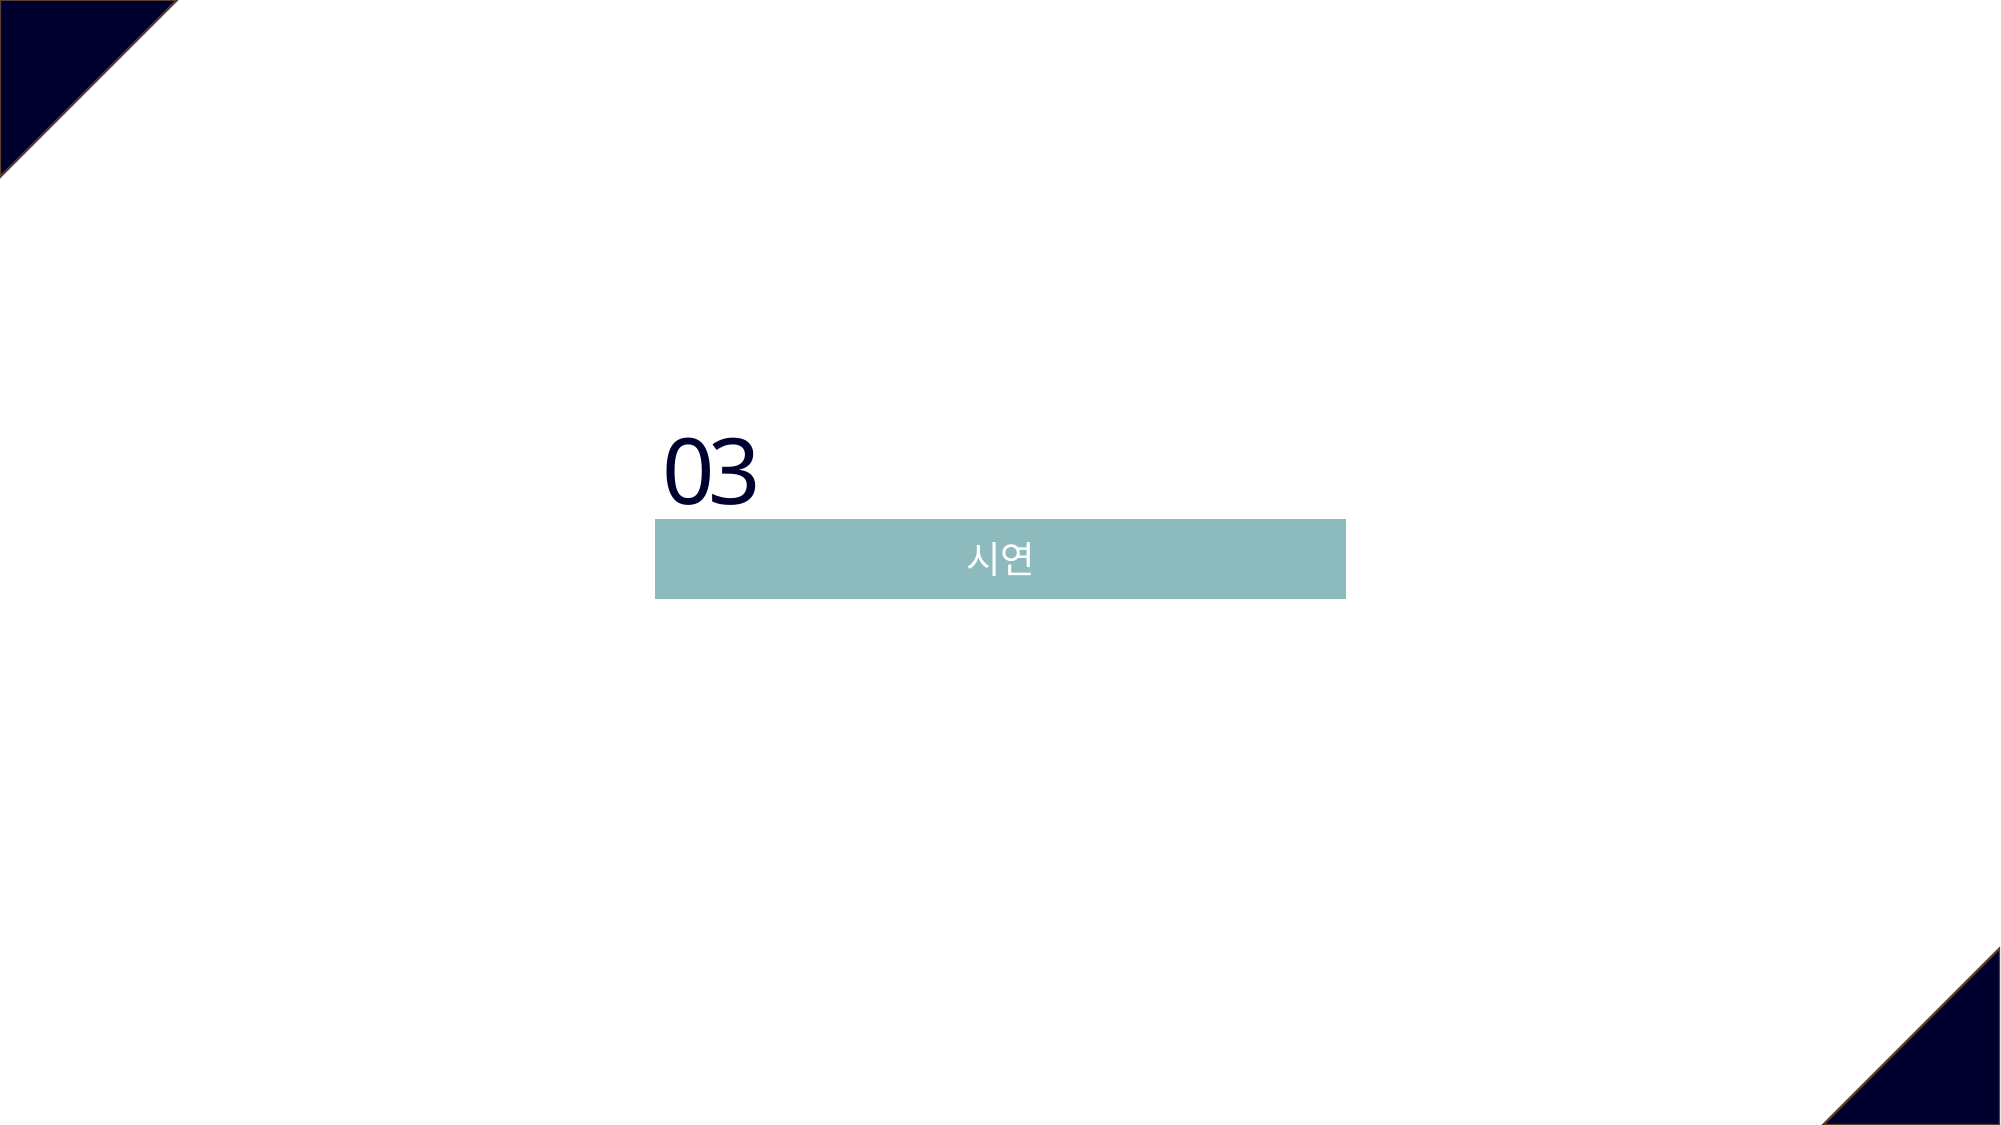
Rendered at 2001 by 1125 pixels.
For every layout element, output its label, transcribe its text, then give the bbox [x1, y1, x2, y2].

text_box 03 [647, 405, 776, 531]
text_box 시연 [655, 519, 1346, 599]
